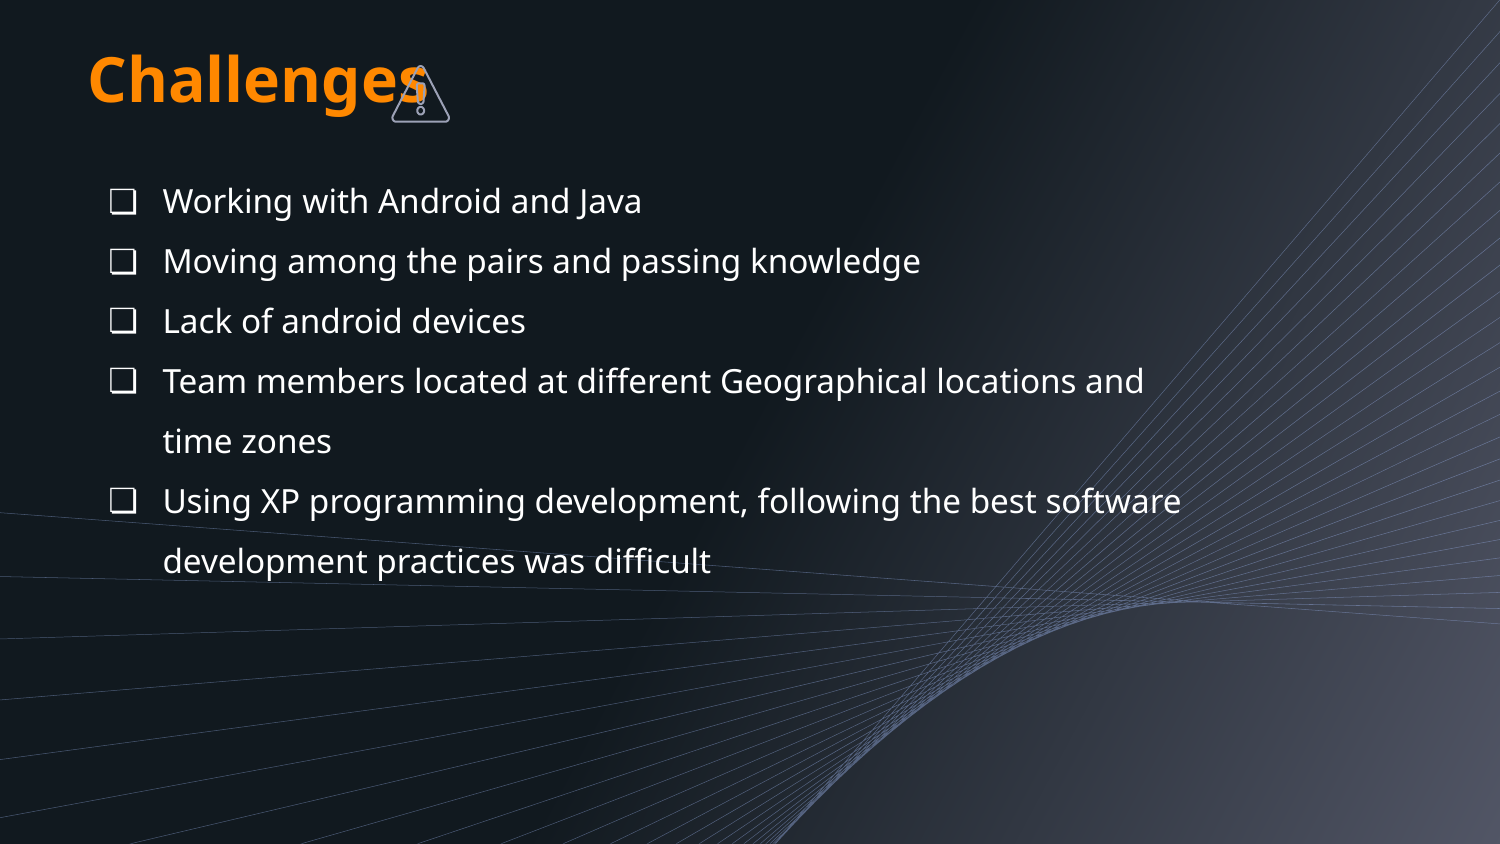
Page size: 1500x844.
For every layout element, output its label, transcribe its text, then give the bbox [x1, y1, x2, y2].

title Challenges [87, 78, 1198, 207]
title Working with Android and Java Moving among the pairs and passing knowledge Lack of android devices Team members located at different Geographical locations and time zones Using XP programming development, following the best software development practices was difficult [87, 355, 1198, 612]
